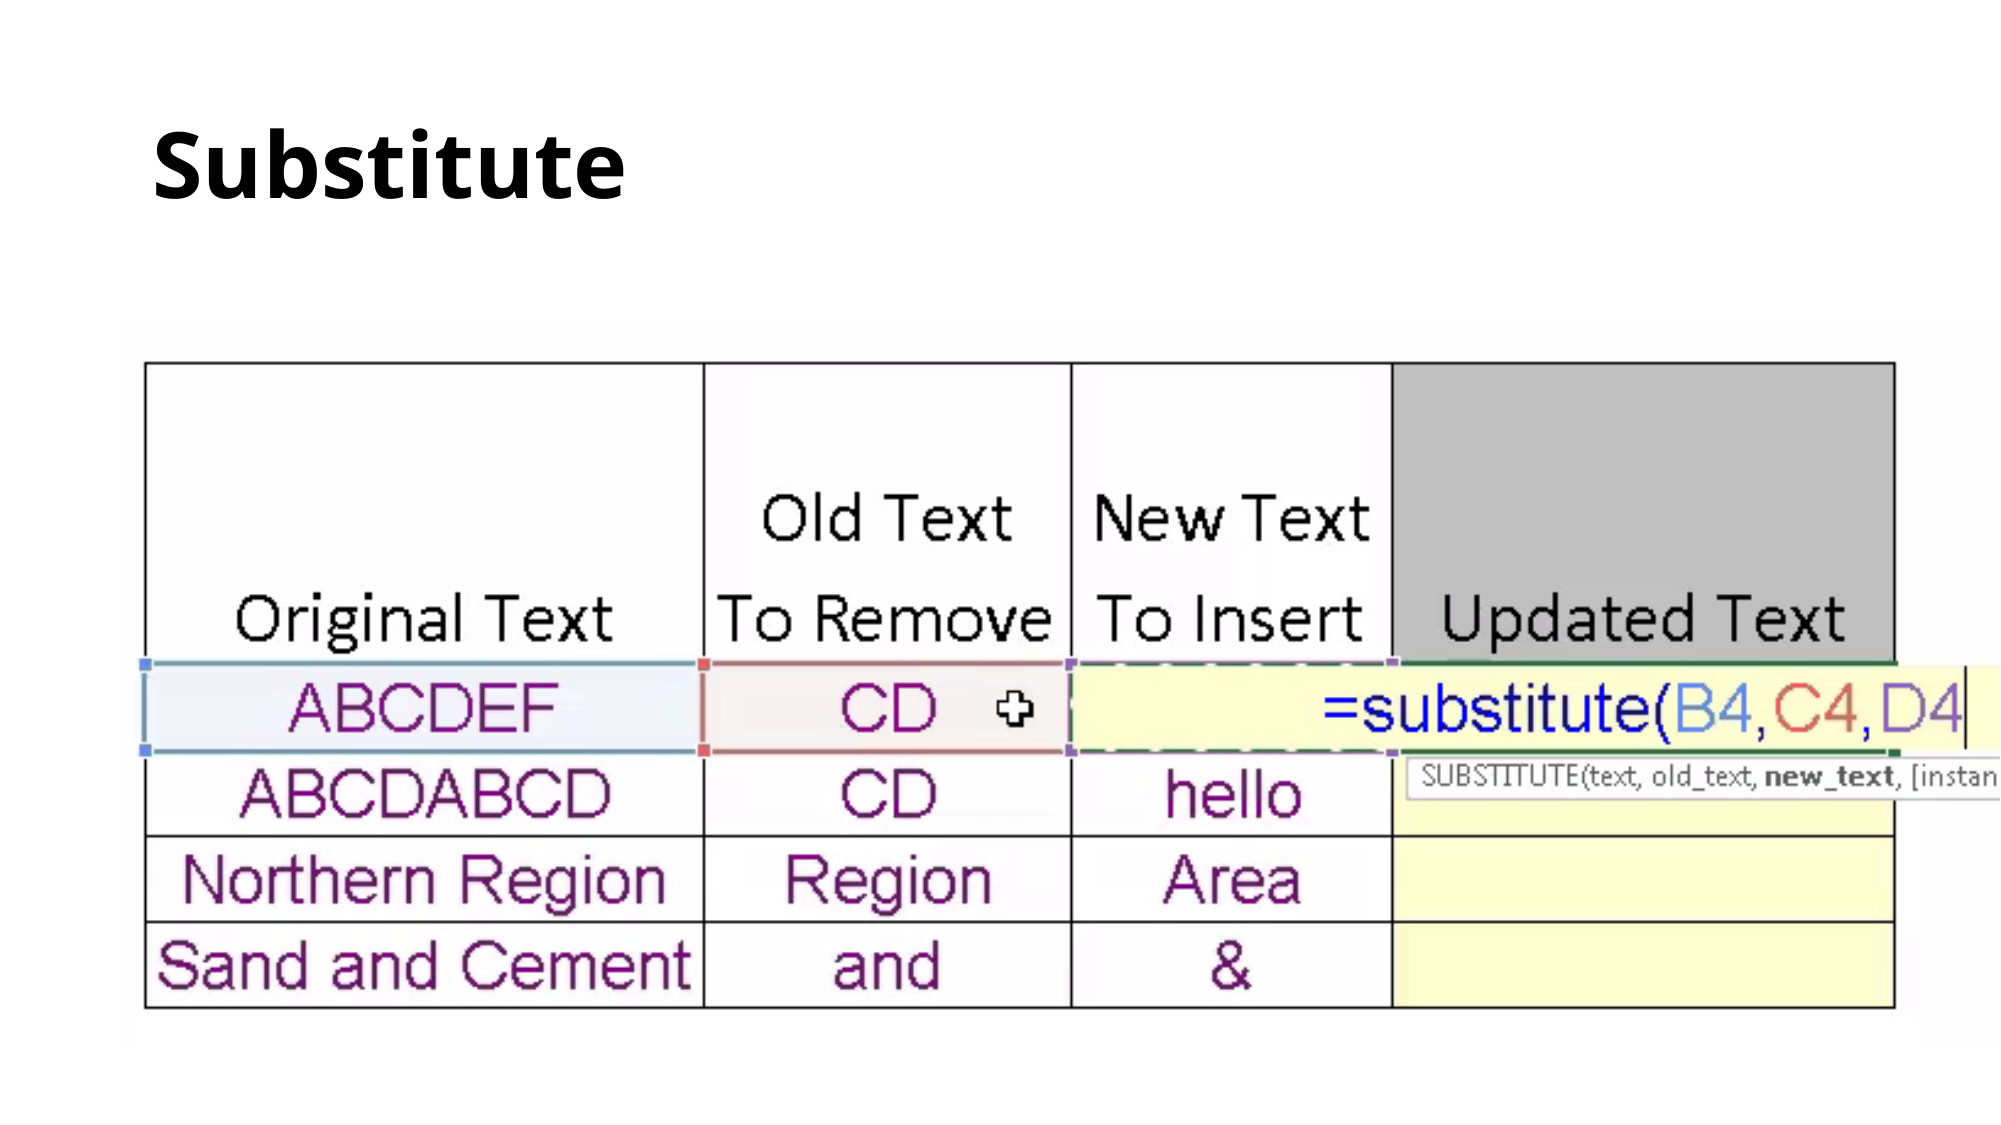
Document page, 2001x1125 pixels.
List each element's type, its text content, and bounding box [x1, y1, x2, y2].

picture [118, 321, 2000, 1044]
title Substitute [137, 59, 1863, 278]
